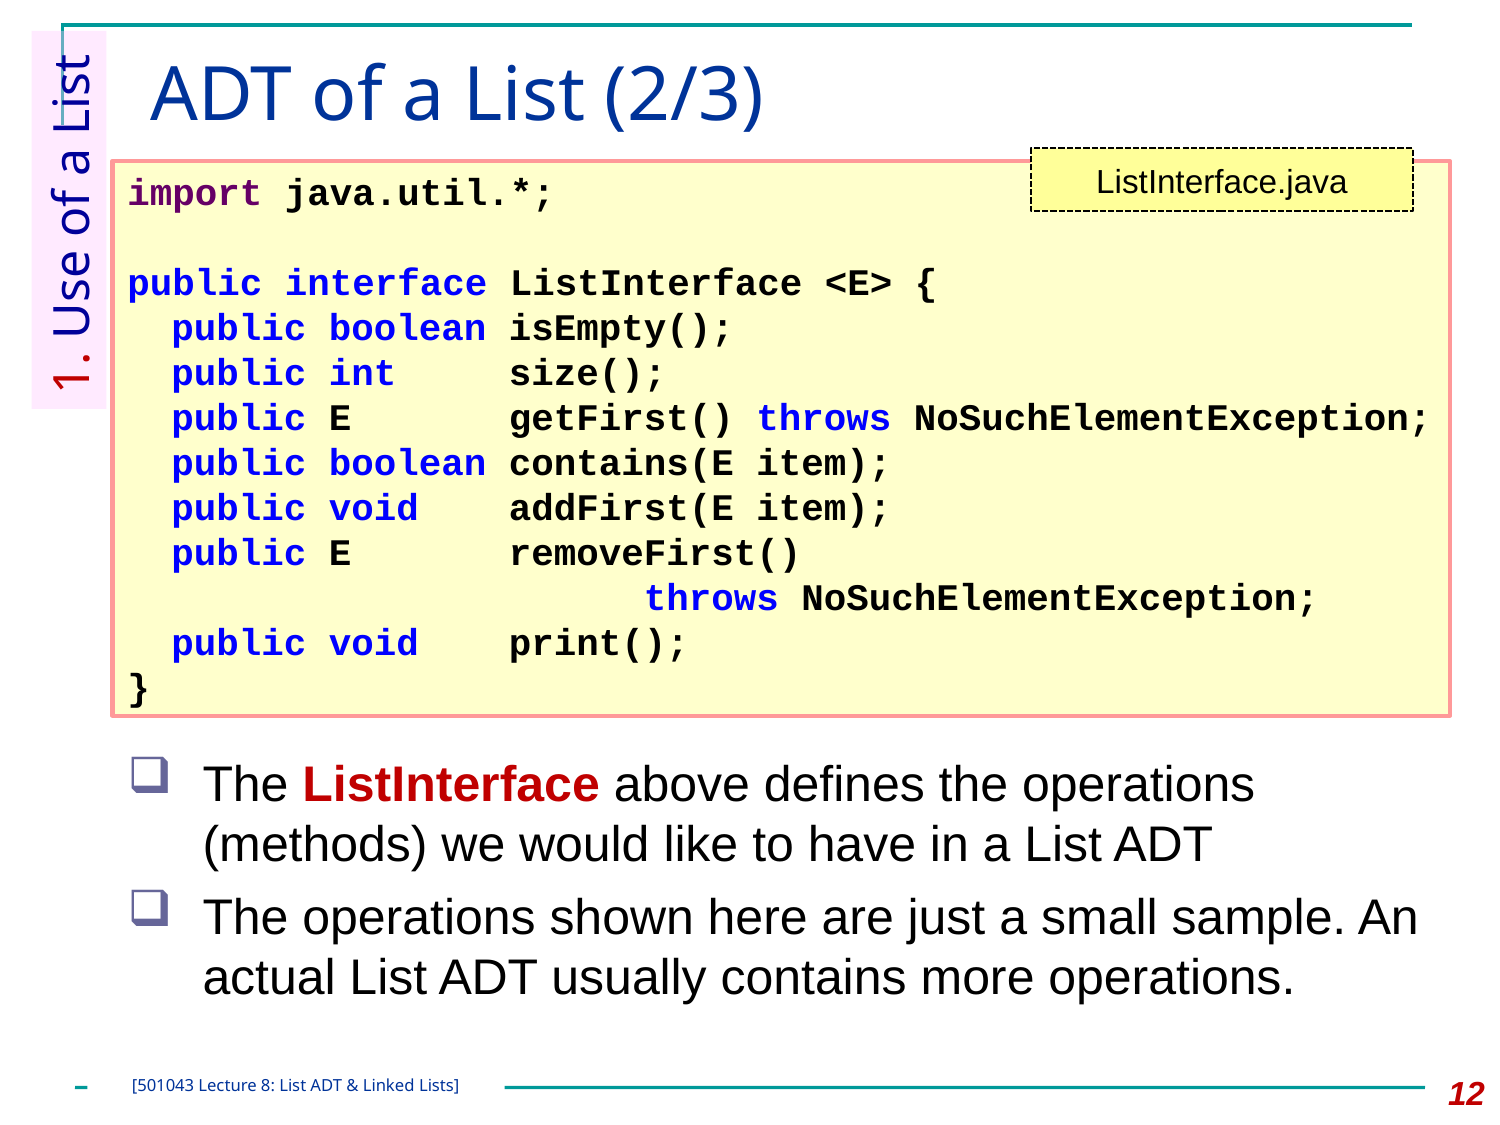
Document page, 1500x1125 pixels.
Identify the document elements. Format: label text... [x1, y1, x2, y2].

title ADT of a List (2/3) [135, 37, 1426, 146]
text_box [112, 148, 1451, 722]
text_box 1. Use of a List [31, 30, 107, 409]
text_box [501043 Lecture 8: List ADT & Linked Lists] [87, 1074, 505, 1105]
slide_number 12 [1400, 1065, 1500, 1125]
list The ListInterface above defines the operations (methods) we would like to have in a List ADT The operations shown here are just a small sample. An actual List ADT usually contains more operations. [112, 743, 1440, 1032]
